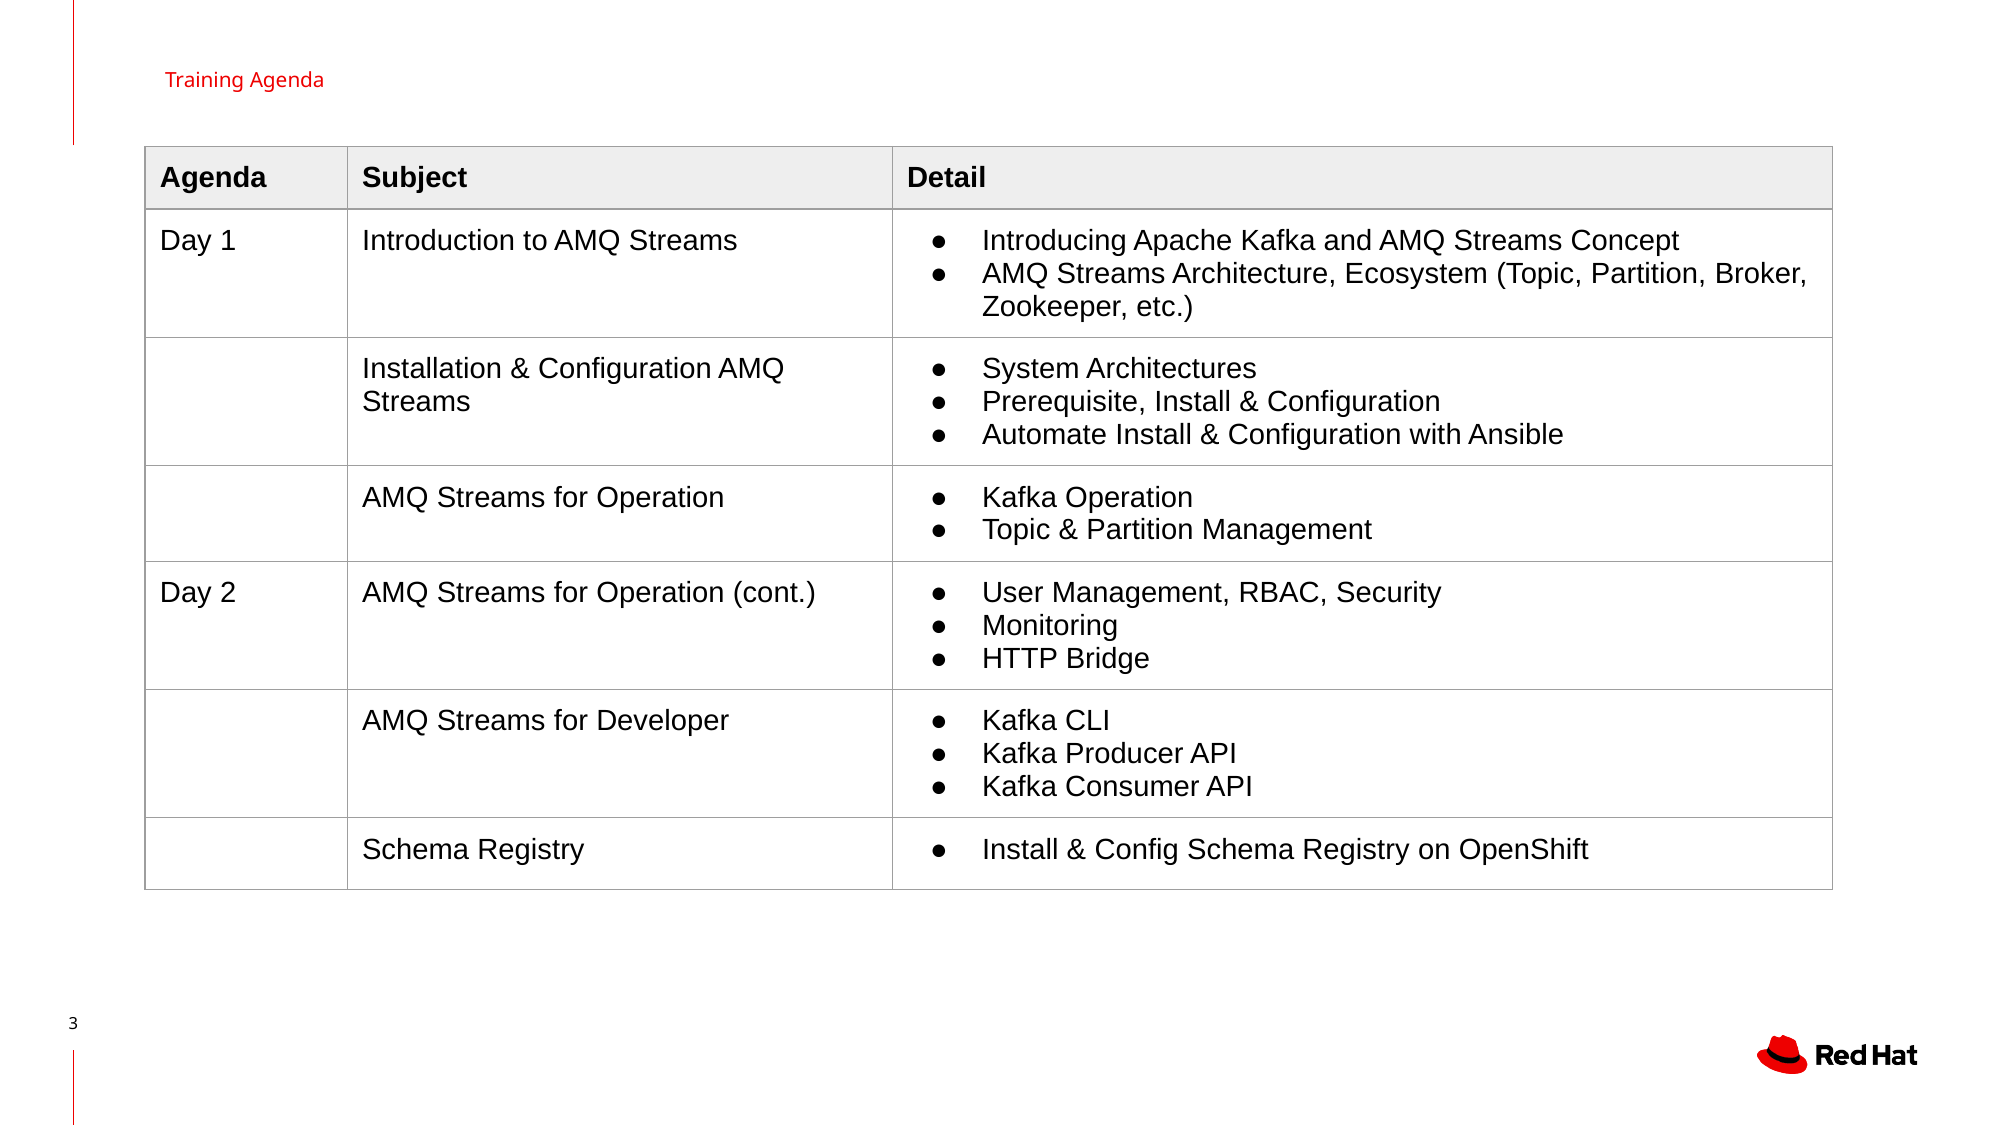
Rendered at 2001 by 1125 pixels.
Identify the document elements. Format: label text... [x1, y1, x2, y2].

picture [1757, 1035, 1918, 1074]
table_cell Introduction to AMQ Streams [348, 210, 892, 337]
table_cell Day 2 [146, 562, 347, 689]
table_cell Schema Registry [348, 818, 892, 889]
table_cell Day 1 [146, 210, 347, 337]
table_cell Kafka CLI Kafka Producer API Kafka Consumer API [893, 690, 1832, 817]
table_cell [146, 818, 347, 889]
table_cell Installation & Configuration AMQ Streams [348, 338, 892, 465]
table_cell [146, 338, 347, 465]
table_cell User Management, RBAC, Security Monitoring HTTP Bridge [893, 562, 1832, 689]
table_cell Install & Config Schema Registry on OpenShift [893, 818, 1832, 889]
table_cell [146, 466, 347, 561]
subtitle Training Agenda [93, 12, 938, 147]
table_header Detail [893, 147, 1832, 208]
table_header Subject [348, 147, 892, 208]
table_cell AMQ Streams for Developer [348, 690, 892, 817]
table_cell AMQ Streams for Operation (cont.) [348, 562, 892, 689]
table_cell Introducing Apache Kafka and AMQ Streams Concept AMQ Streams Architecture, Ecosystem (Topic, Partition, Broker, Zookeeper, etc.) [893, 210, 1832, 337]
table_cell [146, 690, 347, 817]
table_header Agenda [146, 147, 347, 208]
slide_number ‹#› [13, 1012, 134, 1036]
table_cell Kafka Operation Topic & Partition Management [893, 466, 1832, 561]
table_cell AMQ Streams for Operation [348, 466, 892, 561]
table_cell System Architectures Prerequisite, Install & Configuration Automate Install & Configuration with Ansible [893, 338, 1832, 465]
